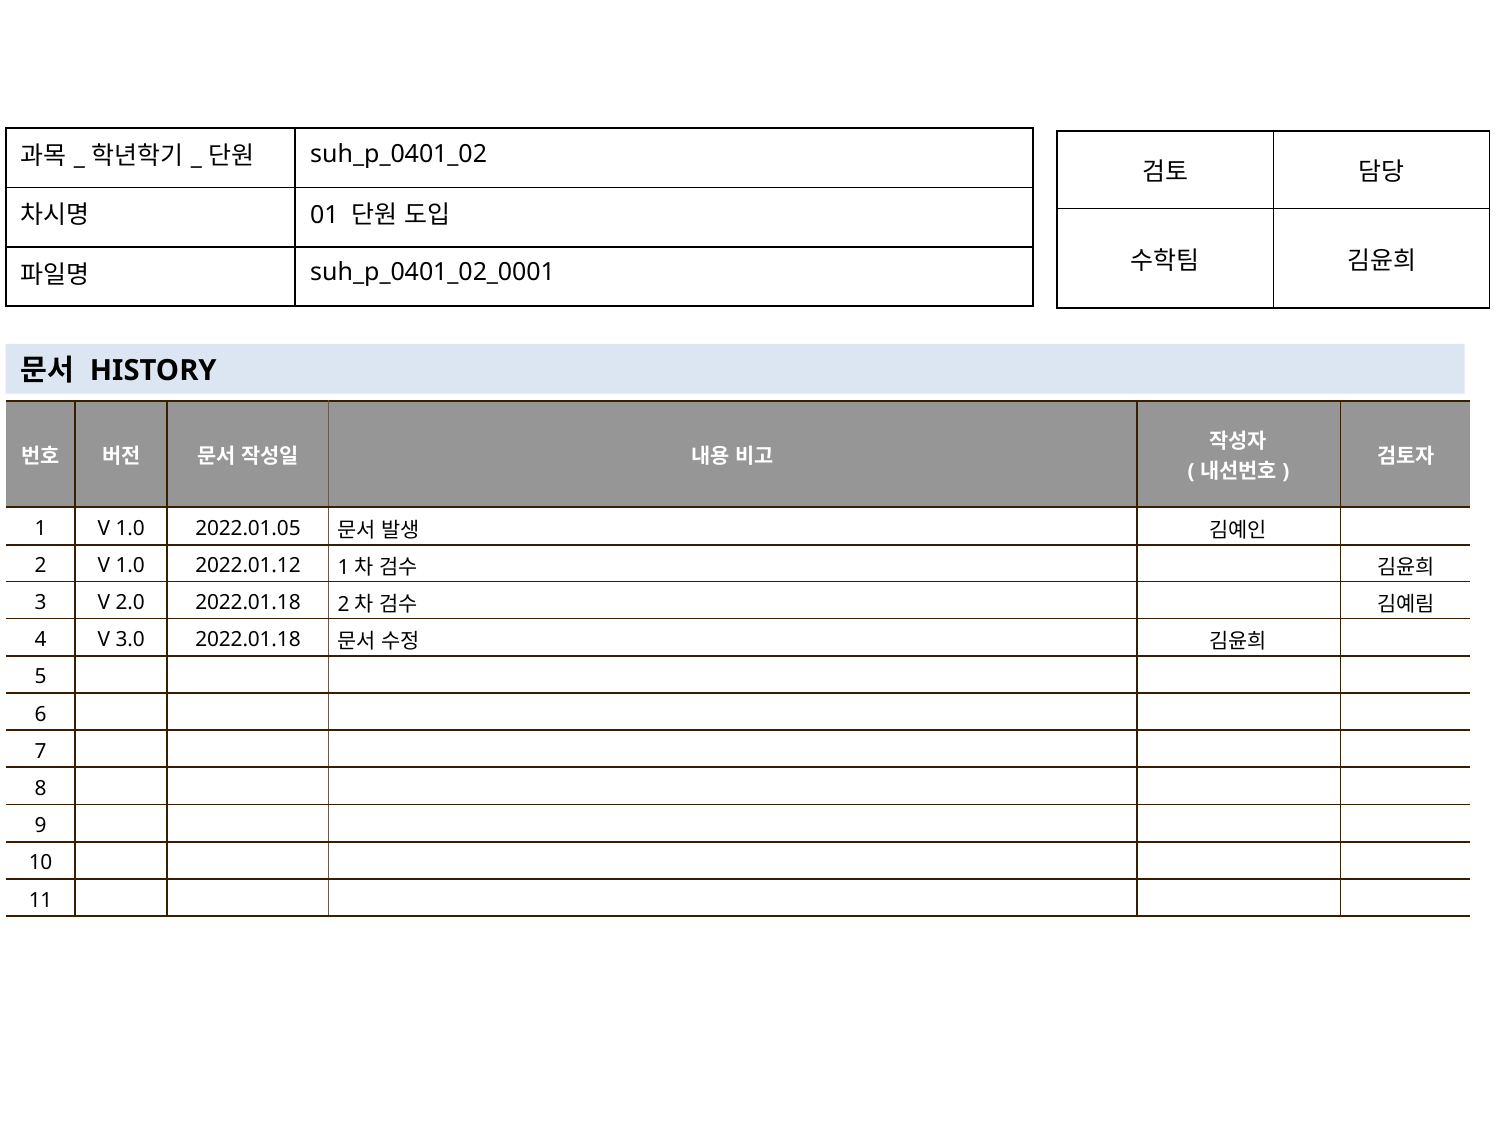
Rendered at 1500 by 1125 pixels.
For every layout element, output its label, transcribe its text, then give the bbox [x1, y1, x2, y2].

table_cell V 1.0 [76, 508, 166, 544]
table_cell 2차 검수 [329, 582, 1136, 618]
table_header 번호 [6, 402, 74, 506]
table_cell [1138, 694, 1340, 729]
table_cell [76, 768, 166, 804]
table_header 검토 [1058, 132, 1273, 208]
table_cell 10 [6, 843, 74, 878]
table_cell [168, 843, 328, 878]
table_cell 김윤희 [1274, 209, 1489, 307]
table_cell 9 [6, 805, 74, 841]
text_box 문서 HISTORY [5, 343, 1465, 394]
table_cell [76, 657, 166, 692]
table_cell 김윤희 [1341, 546, 1470, 581]
table_cell [1138, 843, 1340, 878]
table_cell 2022.01.05 [168, 508, 328, 544]
table_cell [1138, 657, 1340, 692]
table_cell 2022.01.18 [168, 582, 328, 618]
table_header 과목_학년학기_단원 [7, 129, 294, 187]
table_cell [1138, 582, 1340, 618]
table_cell [1138, 768, 1340, 804]
table_cell 문서 수정 [329, 619, 1136, 655]
table_header 버전 [76, 402, 166, 506]
table_cell 3 [6, 582, 74, 618]
table_cell 차시명 [7, 188, 294, 246]
table_cell V 2.0 [76, 582, 166, 618]
table_cell 김예림 [1341, 582, 1470, 618]
table_cell [1138, 546, 1340, 581]
table_cell V 3.0 [76, 619, 166, 655]
table_cell [76, 805, 166, 841]
table_cell [76, 694, 166, 729]
table_cell [168, 768, 328, 804]
table_cell 6 [6, 694, 74, 729]
table_cell 4 [6, 619, 74, 655]
table_header 문서 작성일 [168, 402, 328, 506]
table_header suh_p_0401_02 [296, 129, 1032, 187]
table_cell 1차 검수 [329, 546, 1136, 581]
table_cell 5 [6, 657, 74, 692]
table_cell 2 [6, 546, 74, 581]
table_cell [329, 657, 1136, 692]
table_header 검토자 [1341, 402, 1470, 506]
table_cell [329, 880, 1136, 915]
table_cell [1341, 880, 1470, 915]
table_cell [329, 731, 1136, 766]
table_cell 2022.01.12 [168, 546, 328, 581]
table_cell 2022.01.18 [168, 619, 328, 655]
table_cell [1341, 694, 1470, 729]
table_cell [329, 805, 1136, 841]
table_header 내용 비고 [329, 402, 1136, 506]
table_cell [1341, 768, 1470, 804]
table_cell [168, 805, 328, 841]
table_cell suh_p_0401_02_0001 [296, 248, 1032, 305]
table_cell 01 단원 도입 [296, 188, 1032, 246]
table_cell 문서 발생 [329, 508, 1136, 544]
table_cell [168, 657, 328, 692]
table_cell 11 [6, 880, 74, 915]
table_cell [1341, 619, 1470, 655]
table_cell [76, 731, 166, 766]
table_cell [329, 843, 1136, 878]
table_cell [168, 880, 328, 915]
table_cell [76, 880, 166, 915]
table_cell 7 [6, 731, 74, 766]
table_cell [1341, 805, 1470, 841]
table_cell [168, 694, 328, 729]
table_cell [329, 694, 1136, 729]
table_cell 파일명 [7, 248, 294, 305]
table_cell [1341, 508, 1470, 544]
table_cell 김윤희 [1138, 619, 1340, 655]
table_cell 수학팀 [1058, 209, 1273, 307]
table_cell [1138, 731, 1340, 766]
table_header 담당 [1274, 132, 1489, 208]
table_cell [329, 768, 1136, 804]
table_cell 1 [6, 508, 74, 544]
table_cell [1138, 880, 1340, 915]
table_cell [1138, 805, 1340, 841]
table_cell [168, 731, 328, 766]
table_header 작성자 (내선번호) [1138, 402, 1340, 506]
table_cell [1341, 657, 1470, 692]
table_cell V 1.0 [76, 546, 166, 581]
table_cell [1341, 843, 1470, 878]
table_cell 8 [6, 768, 74, 804]
table_cell [76, 843, 166, 878]
table_cell 김예인 [1138, 508, 1340, 544]
table_cell [1341, 731, 1470, 766]
